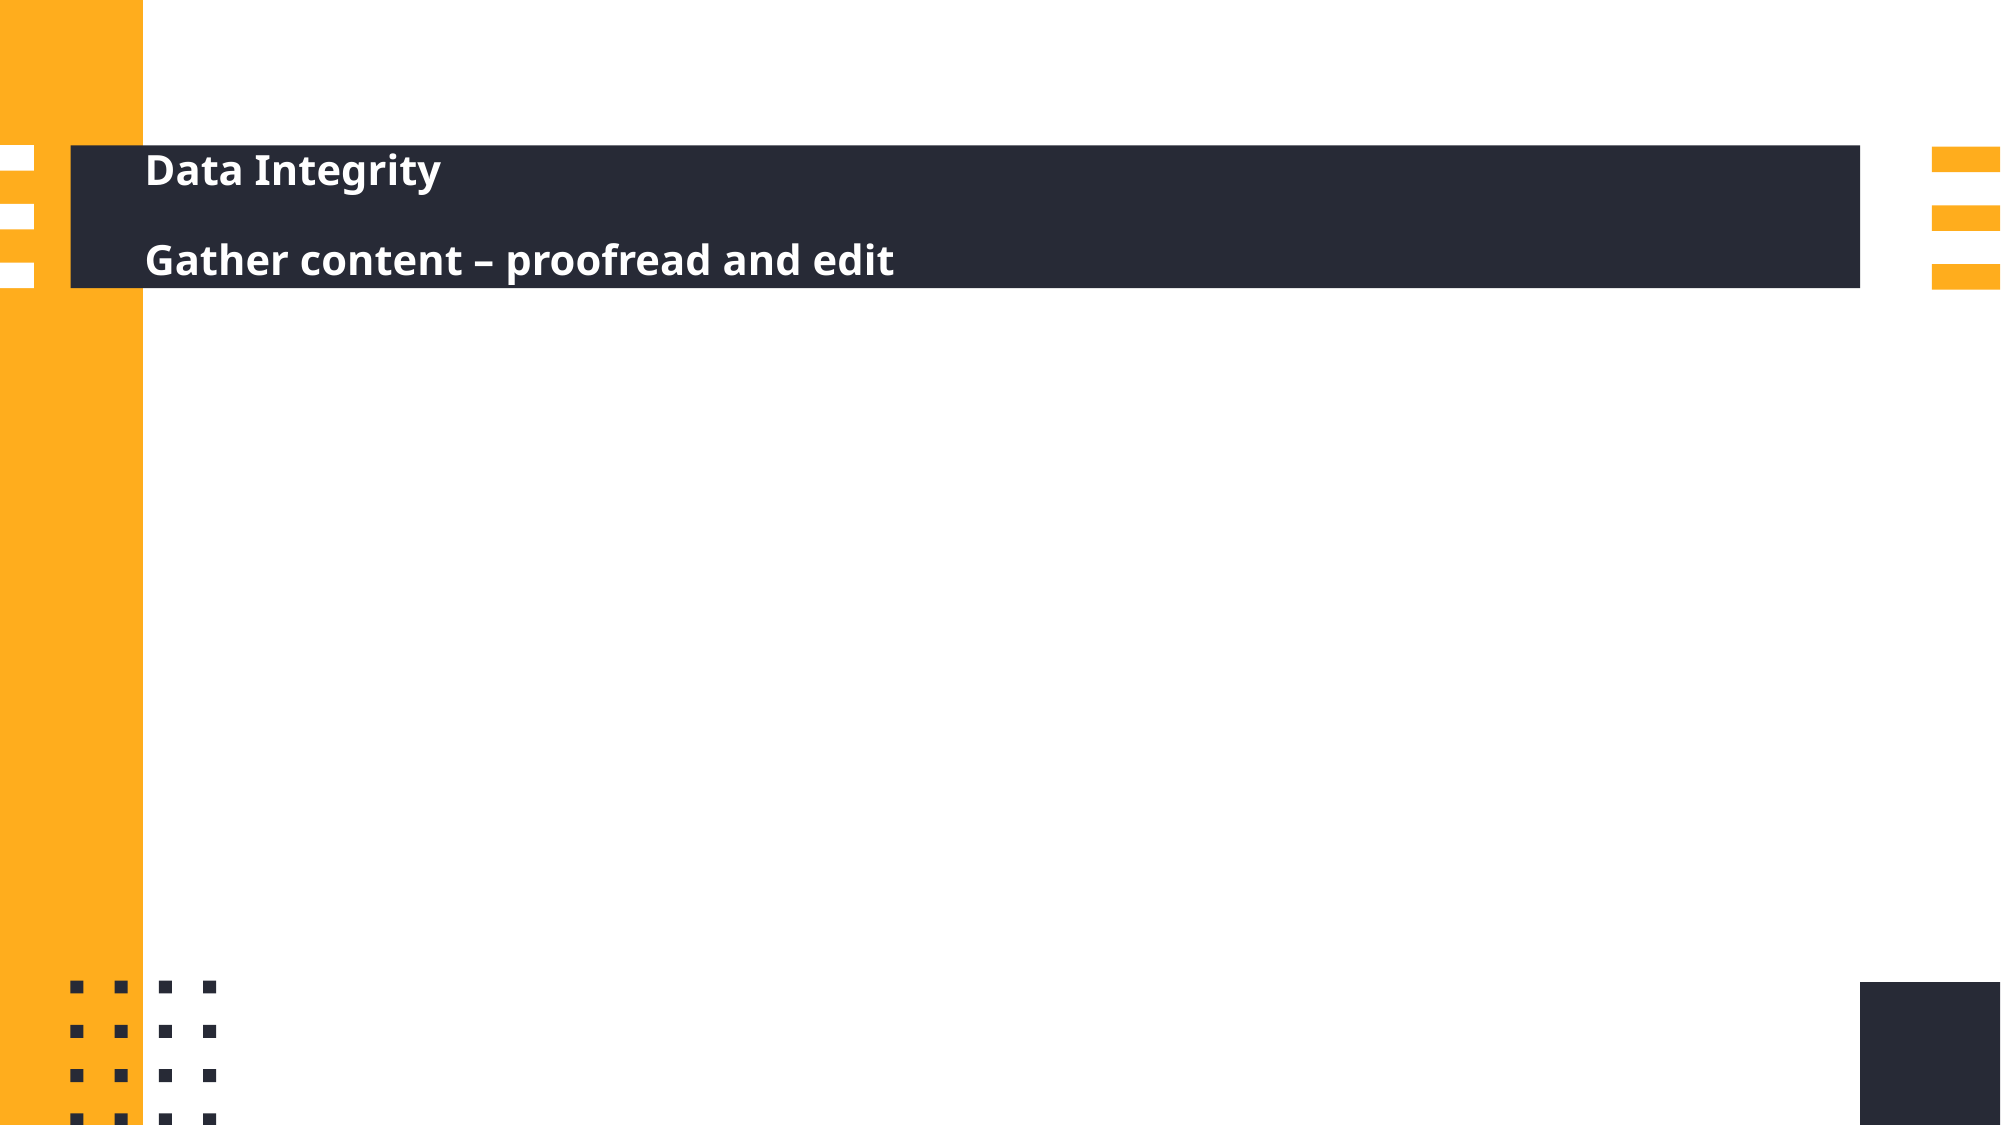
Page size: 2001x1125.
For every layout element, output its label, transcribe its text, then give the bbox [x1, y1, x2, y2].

title Data Integrity Gather content – proofread and edit [144, 145, 1861, 289]
